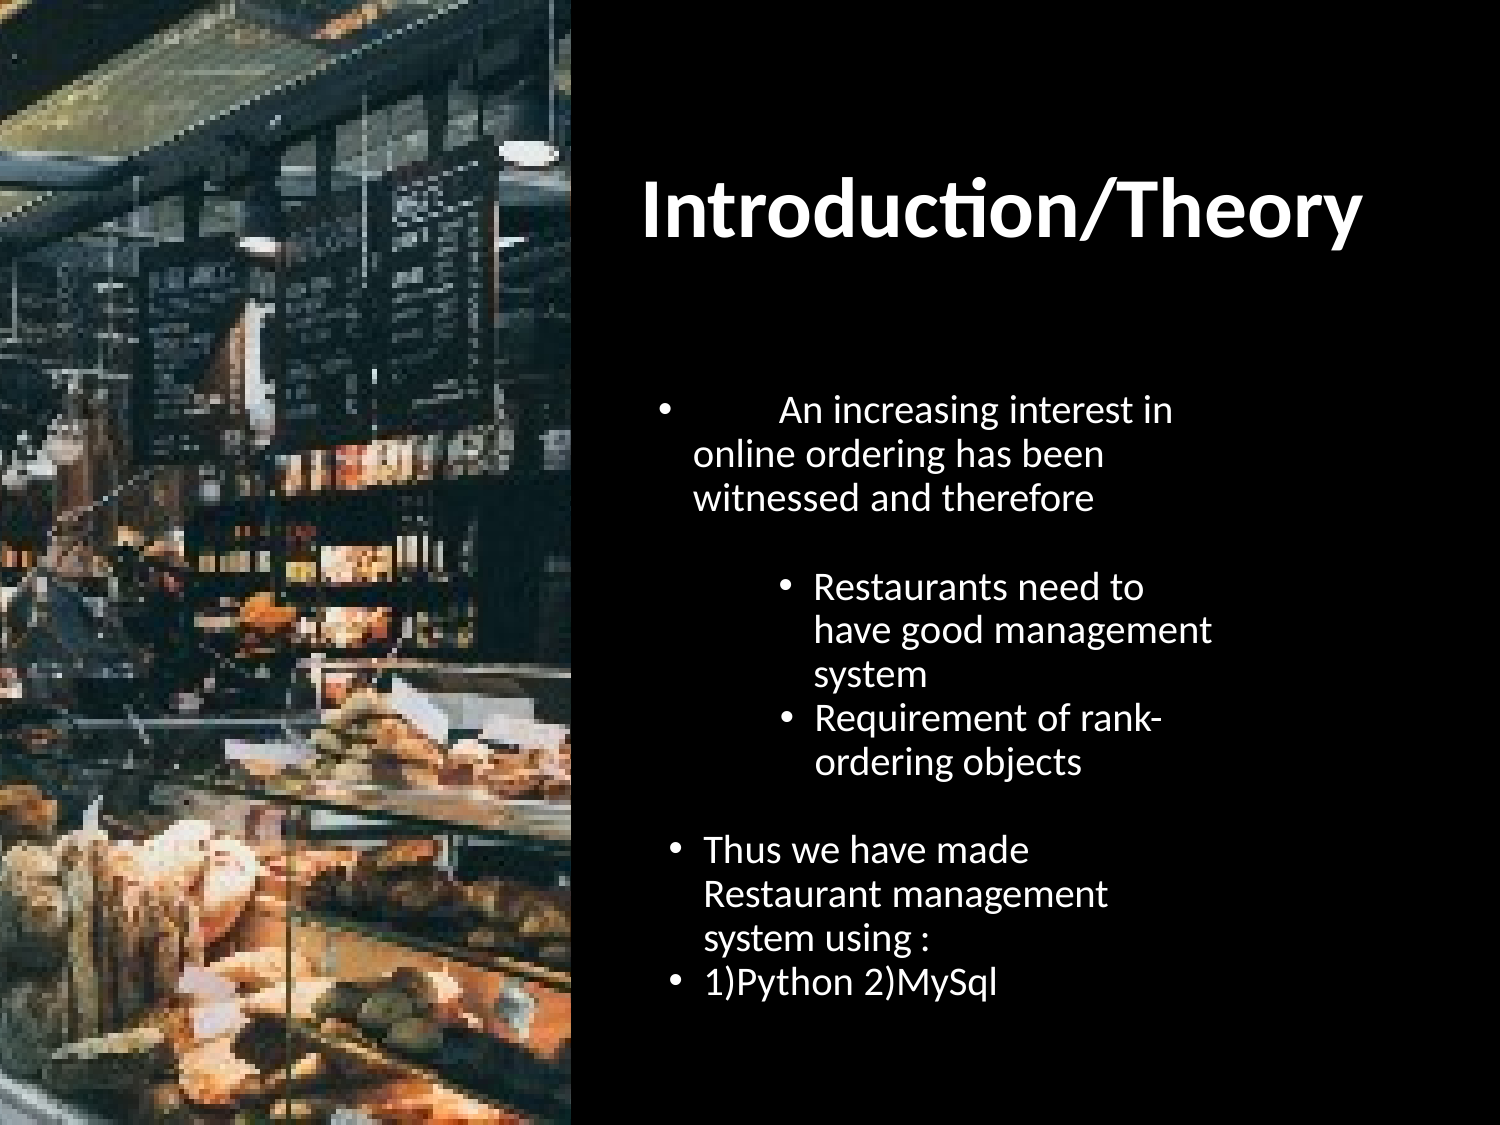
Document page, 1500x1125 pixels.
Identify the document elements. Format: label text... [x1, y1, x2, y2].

title Introduction/Theory [623, 59, 1384, 360]
picture [0, 0, 571, 1125]
text_box An increasing interest in online ordering has been witnessed and therefore Restaurants need to have good management system Requirement of rank-ordering objects Thus we have made Restaurant management system using : 1)Python 2)MySql [623, 381, 1384, 1014]
